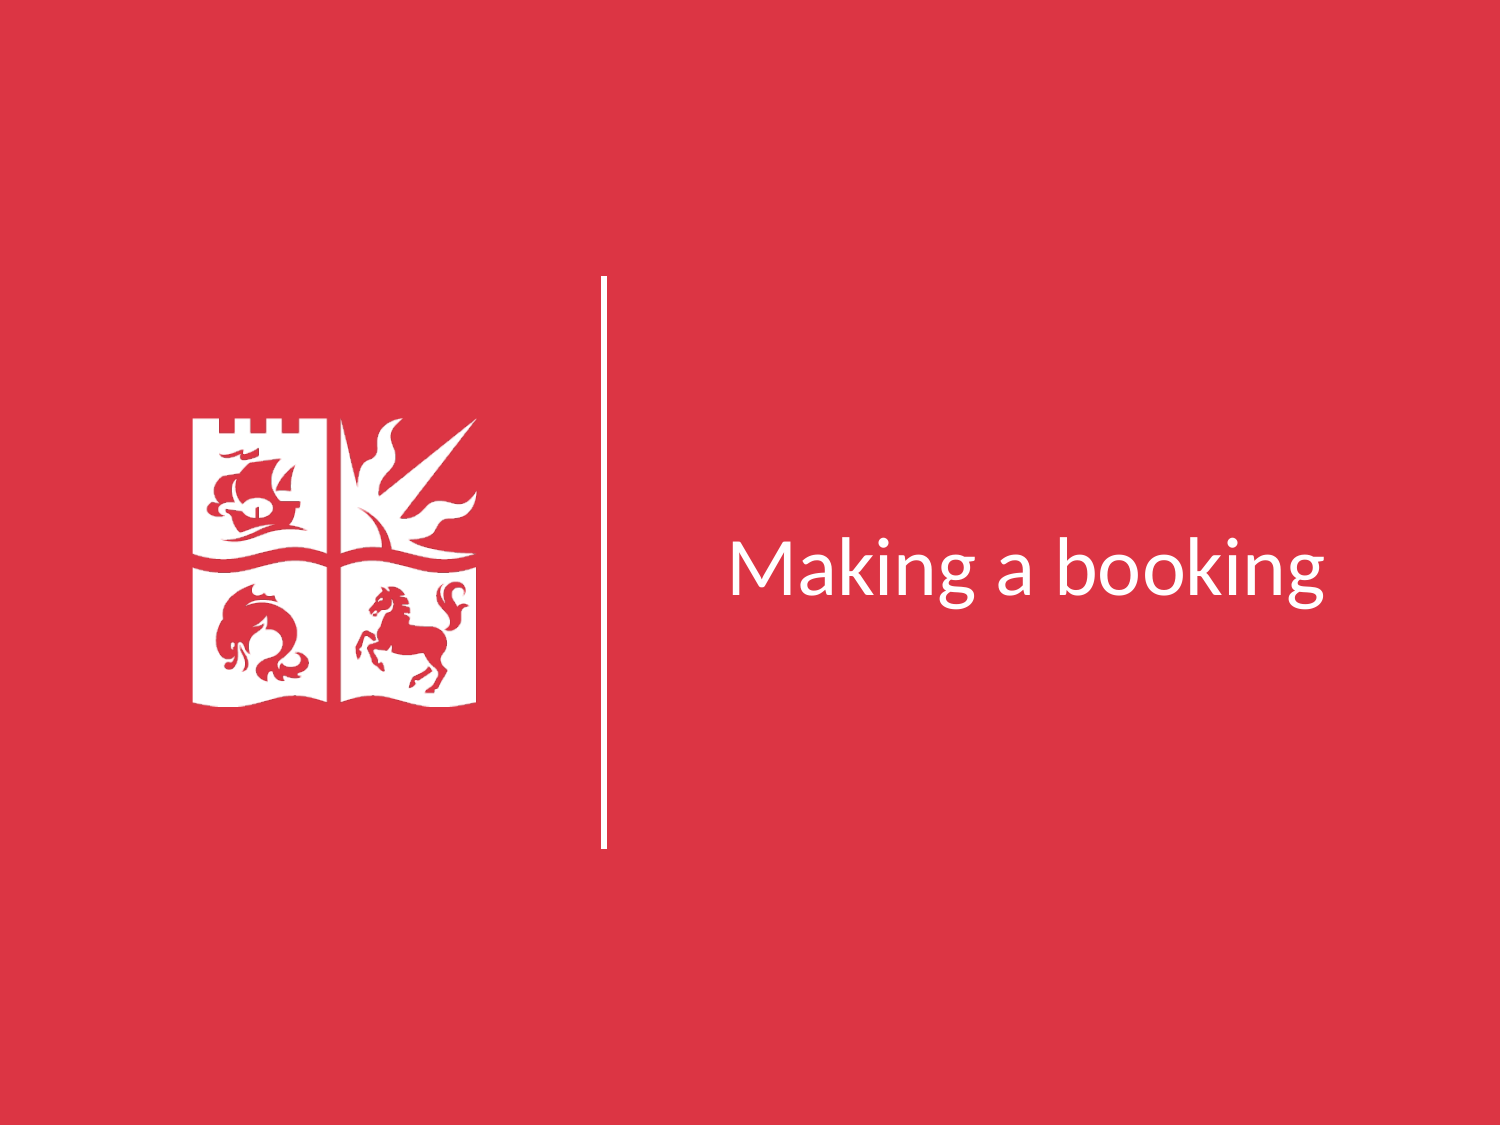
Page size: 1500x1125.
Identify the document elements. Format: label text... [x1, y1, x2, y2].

picture [192, 418, 483, 707]
text_box Making a booking [711, 504, 1376, 620]
